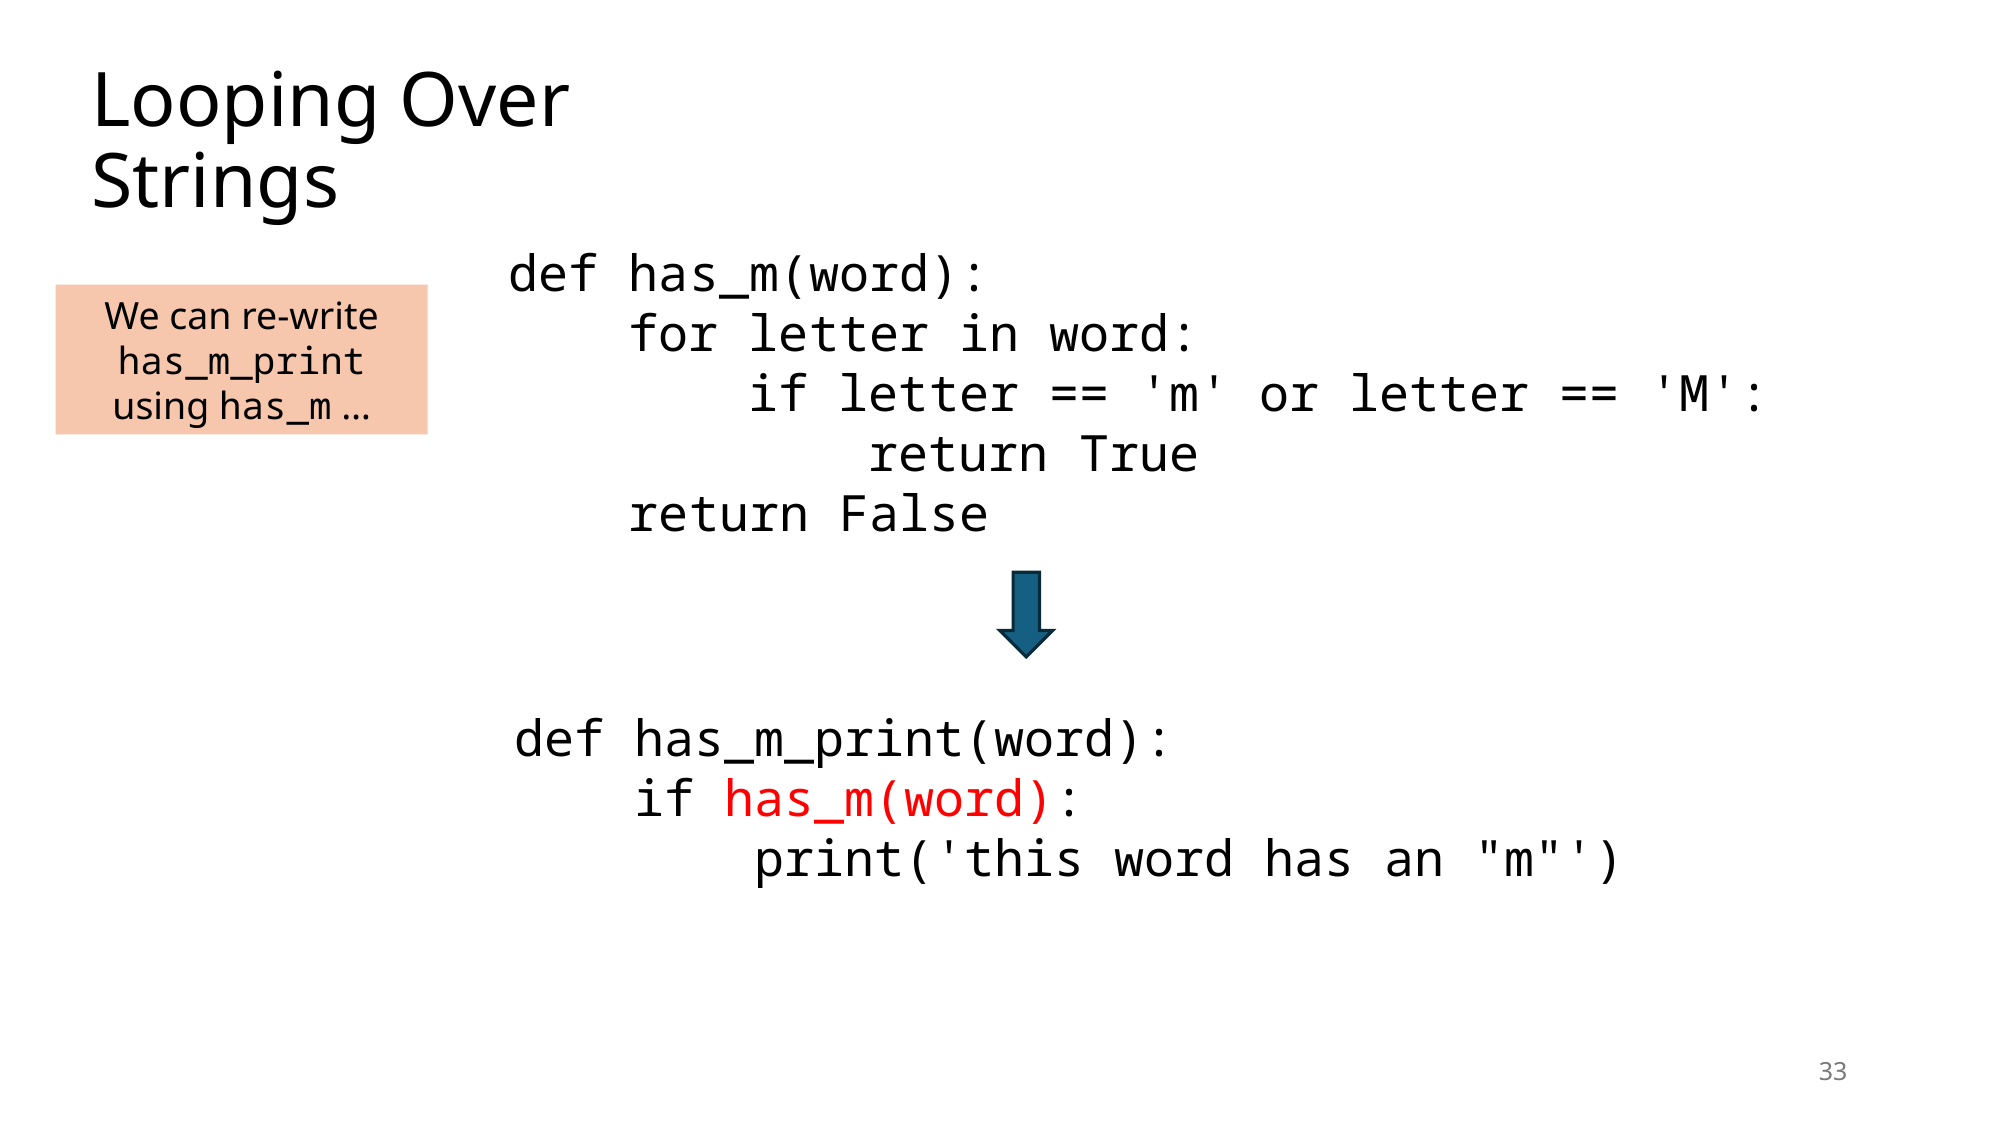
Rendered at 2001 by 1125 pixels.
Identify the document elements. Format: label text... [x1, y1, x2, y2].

slide_number 33 [1412, 1042, 1863, 1103]
text_box def has_m(word): for letter in word: if letter == 'm' or letter == 'M': return True return False [494, 234, 1784, 550]
text_box [996, 570, 1057, 660]
title Looping Over Strings [76, 33, 618, 251]
text_box def has_m_print(word): if has_m(word): print('this word has an "m"') [499, 699, 1640, 894]
text_box We can re-write has_m_print using has_m … [55, 284, 428, 435]
